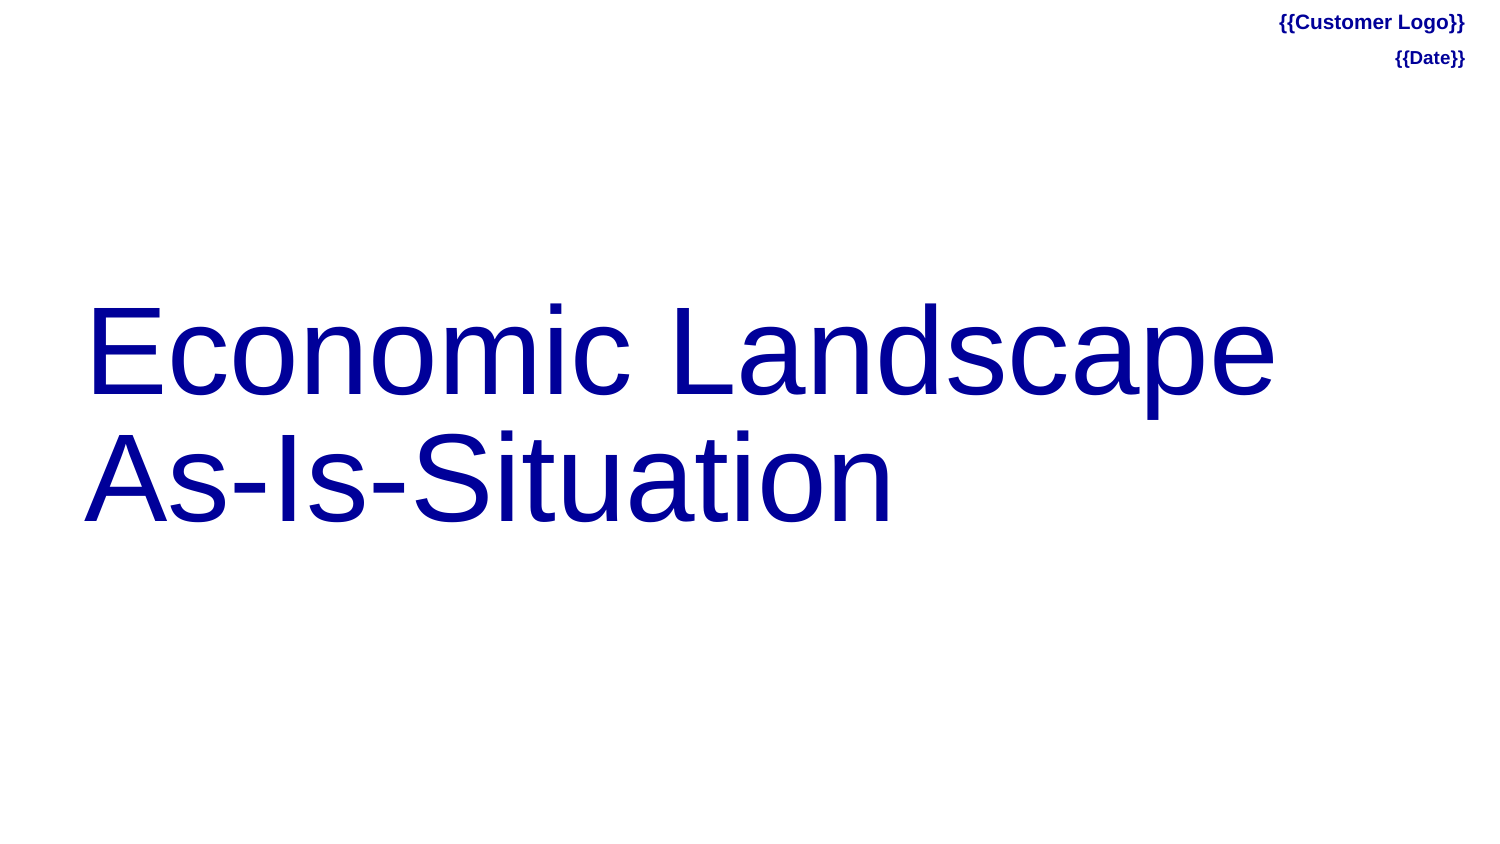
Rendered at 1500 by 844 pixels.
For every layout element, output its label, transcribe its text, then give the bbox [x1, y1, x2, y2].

title Economic Landscape As-Is-Situation [73, 286, 1452, 360]
text_box {{Customer Logo}} [1225, 4, 1472, 43]
text_box {{Date}} [1272, 39, 1472, 78]
